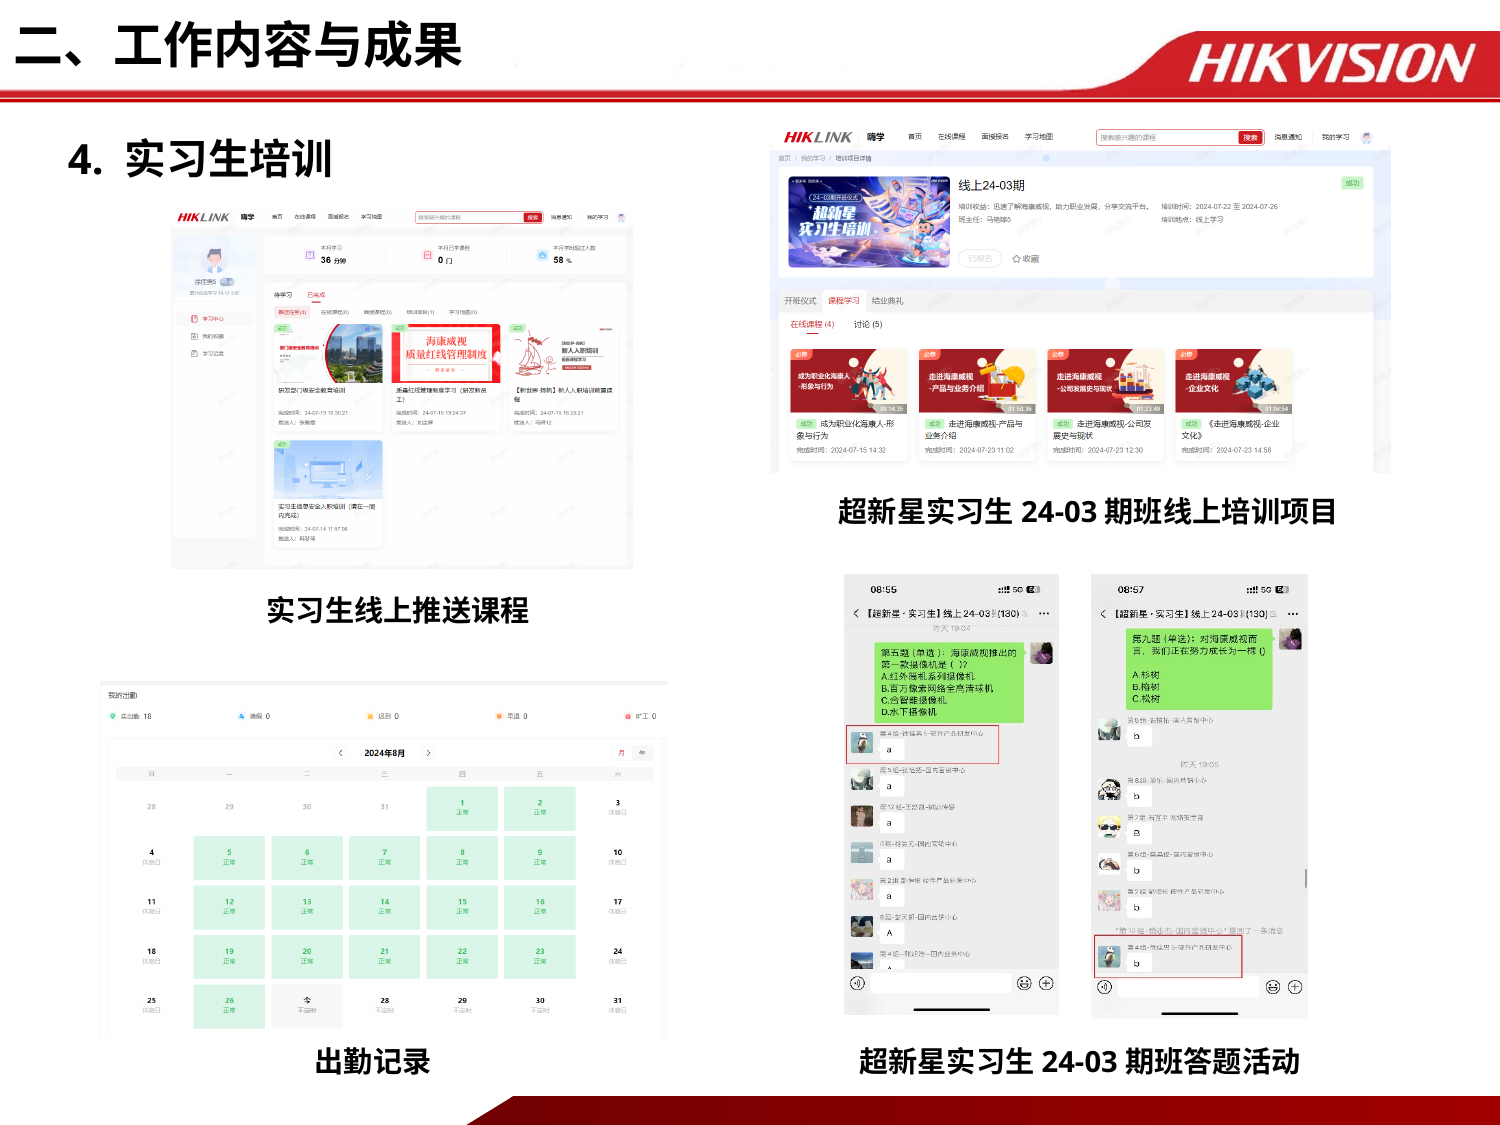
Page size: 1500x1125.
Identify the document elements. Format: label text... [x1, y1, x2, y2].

picture [0, 31, 1500, 99]
text_box 实习生线上推送课程 [251, 584, 552, 635]
title 二、工作内容与成果 [0, 1, 1121, 86]
text_box 出勤记录 [299, 1045, 448, 1086]
picture [170, 209, 633, 570]
picture [770, 125, 1391, 473]
text_box 4. 实习生培训 [53, 125, 526, 191]
picture [844, 574, 1059, 1016]
text_box 超新星实习生24-03期班线上培训项目 [824, 486, 1360, 536]
picture [1091, 574, 1308, 1019]
text_box 超新星实习生24-03期班答题活动 [844, 1036, 1317, 1086]
picture [100, 681, 668, 1037]
